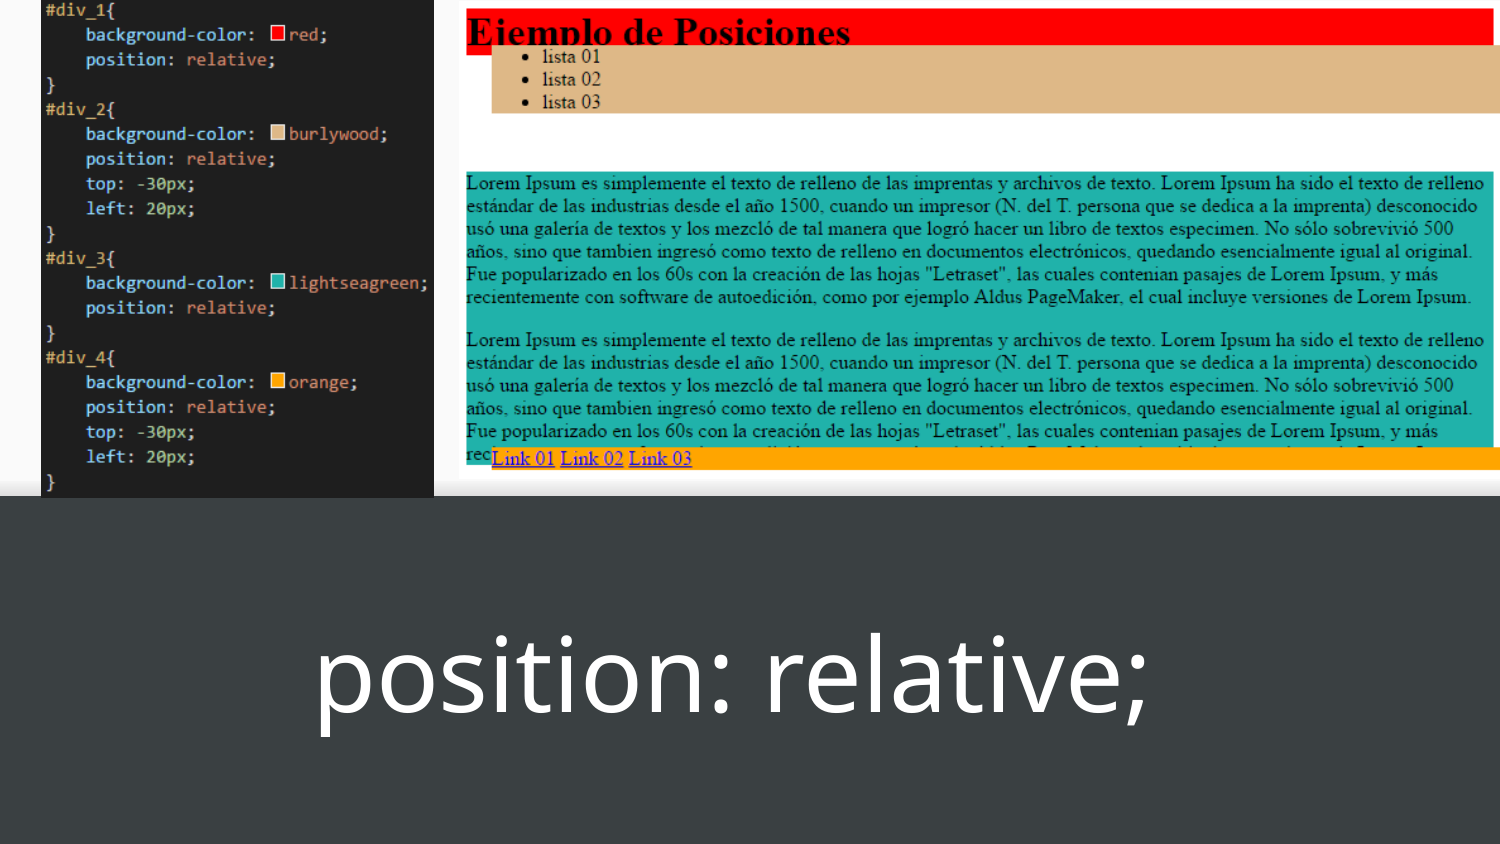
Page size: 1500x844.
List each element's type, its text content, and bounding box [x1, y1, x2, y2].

picture [459, 0, 1500, 479]
picture [40, 0, 434, 499]
title position: relative; [193, 591, 1272, 749]
